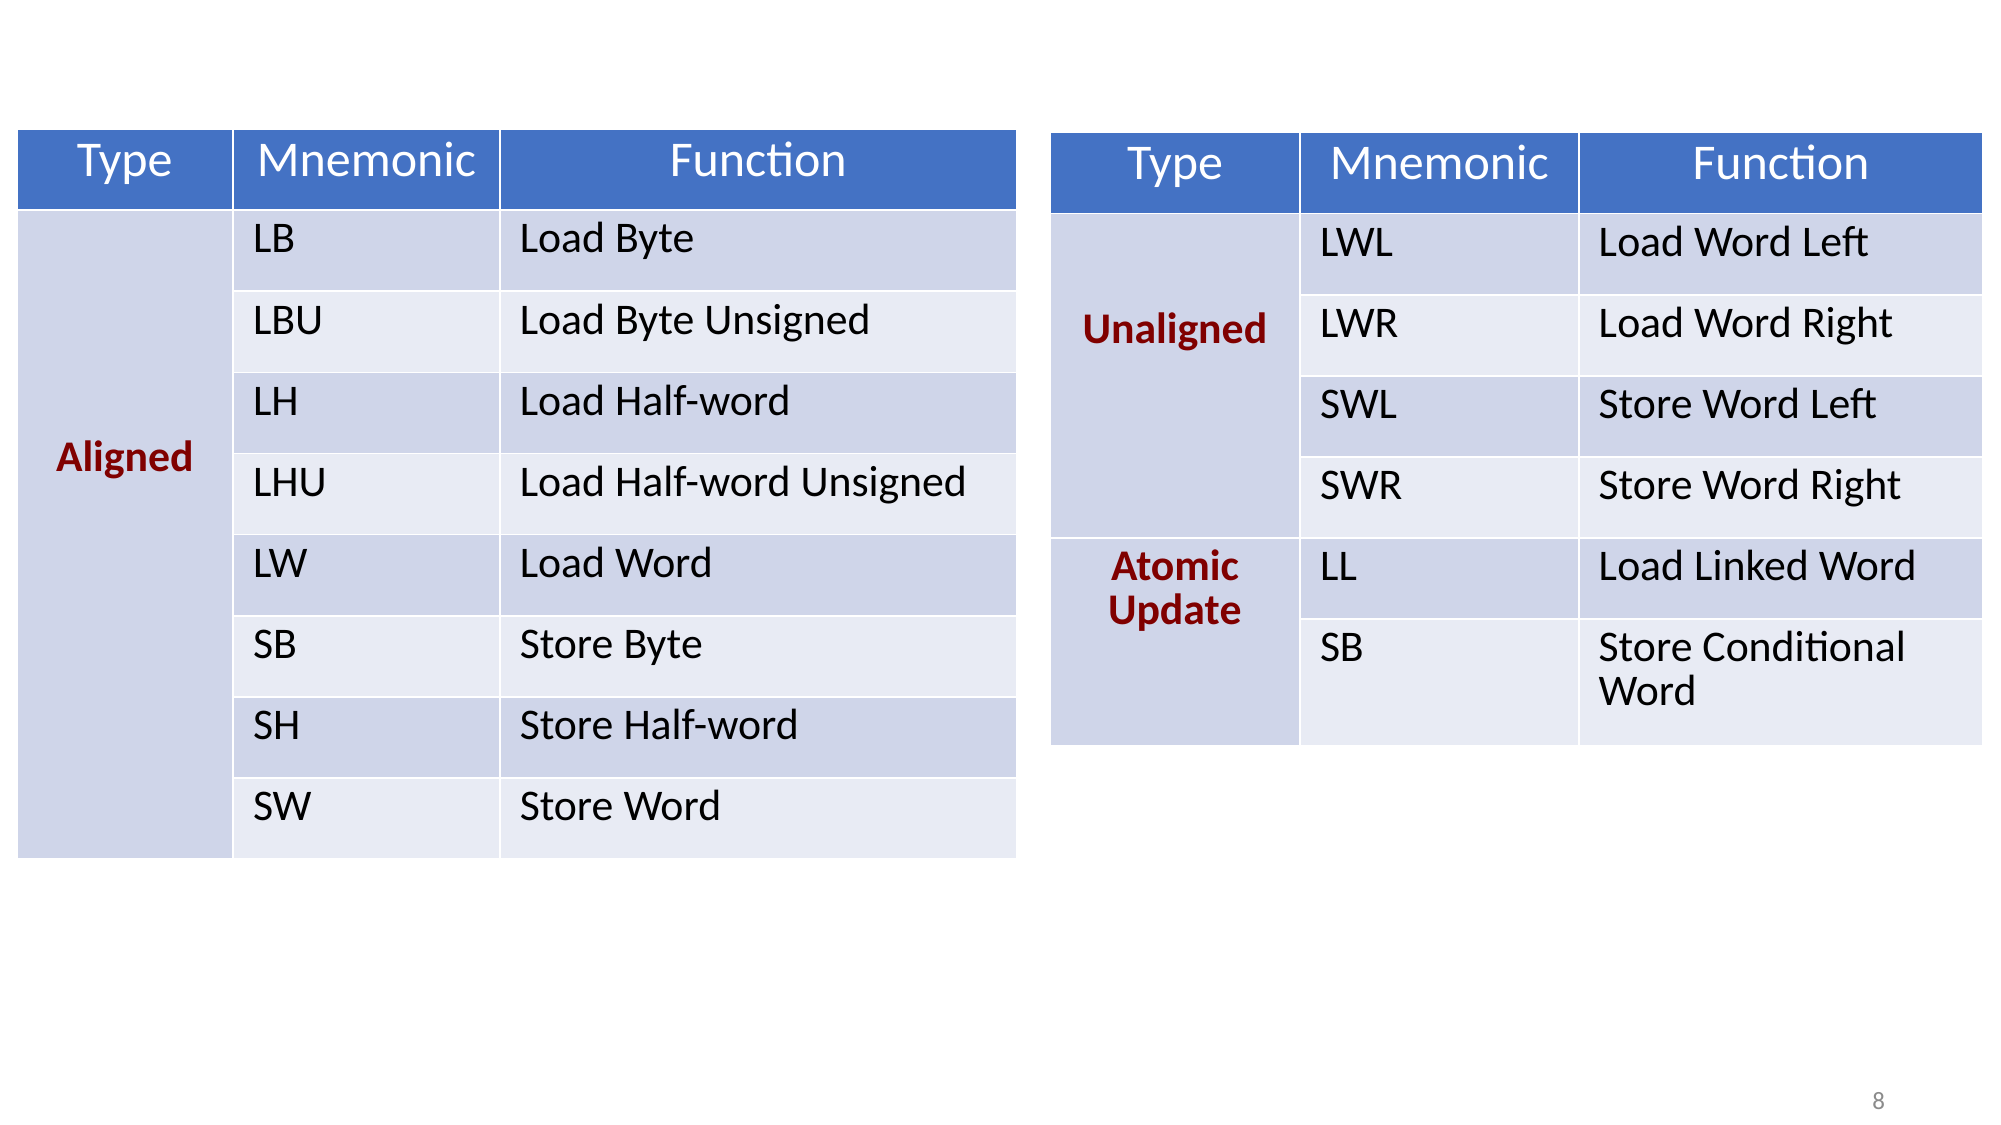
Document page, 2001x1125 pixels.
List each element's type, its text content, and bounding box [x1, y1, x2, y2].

table_cell SB [234, 617, 499, 696]
table_cell LBU [234, 292, 499, 372]
table_cell Store Word Right [1580, 458, 1982, 537]
table_cell Load Byte Unsigned [501, 292, 1016, 372]
table_cell LL [1301, 539, 1578, 618]
table_cell Load Word Left [1580, 214, 1982, 294]
table_header Type [1051, 133, 1299, 213]
table_cell Unaligned [1051, 214, 1299, 537]
table_cell Store Byte [501, 617, 1016, 696]
table_cell Load Word [501, 535, 1016, 615]
table_cell Load Half-word [501, 373, 1016, 453]
table_cell SW [234, 779, 499, 858]
table_cell LB [234, 211, 499, 290]
table_cell Store Word Left [1580, 377, 1982, 456]
table_header Function [501, 130, 1016, 209]
table_cell Load Linked Word [1580, 539, 1982, 618]
table_cell Store Half-word [501, 698, 1016, 777]
table_header Type [18, 130, 232, 209]
table_cell SB [1301, 620, 1578, 745]
table_header Mnemonic [1301, 133, 1578, 213]
table_cell Store Conditional Word [1580, 620, 1982, 745]
table_cell Load Byte [501, 211, 1016, 290]
table_cell SWR [1301, 458, 1578, 537]
table_cell SWL [1301, 377, 1578, 456]
table_cell Load Word Right [1580, 296, 1982, 375]
table_cell Load Half-word Unsigned [501, 454, 1016, 534]
table_cell LWL [1301, 214, 1578, 294]
table_cell Store Word [501, 779, 1016, 858]
table_cell LHU [234, 454, 499, 534]
table_cell LH [234, 373, 499, 453]
table_cell LWR [1301, 296, 1578, 375]
slide_number 8 [1433, 1069, 1900, 1125]
table_cell LW [234, 535, 499, 615]
table_header Mnemonic [234, 130, 499, 209]
table_header Function [1580, 133, 1982, 213]
table_cell Aligned [18, 211, 232, 858]
table_cell Atomic Update [1051, 539, 1299, 745]
table_cell SH [234, 698, 499, 777]
